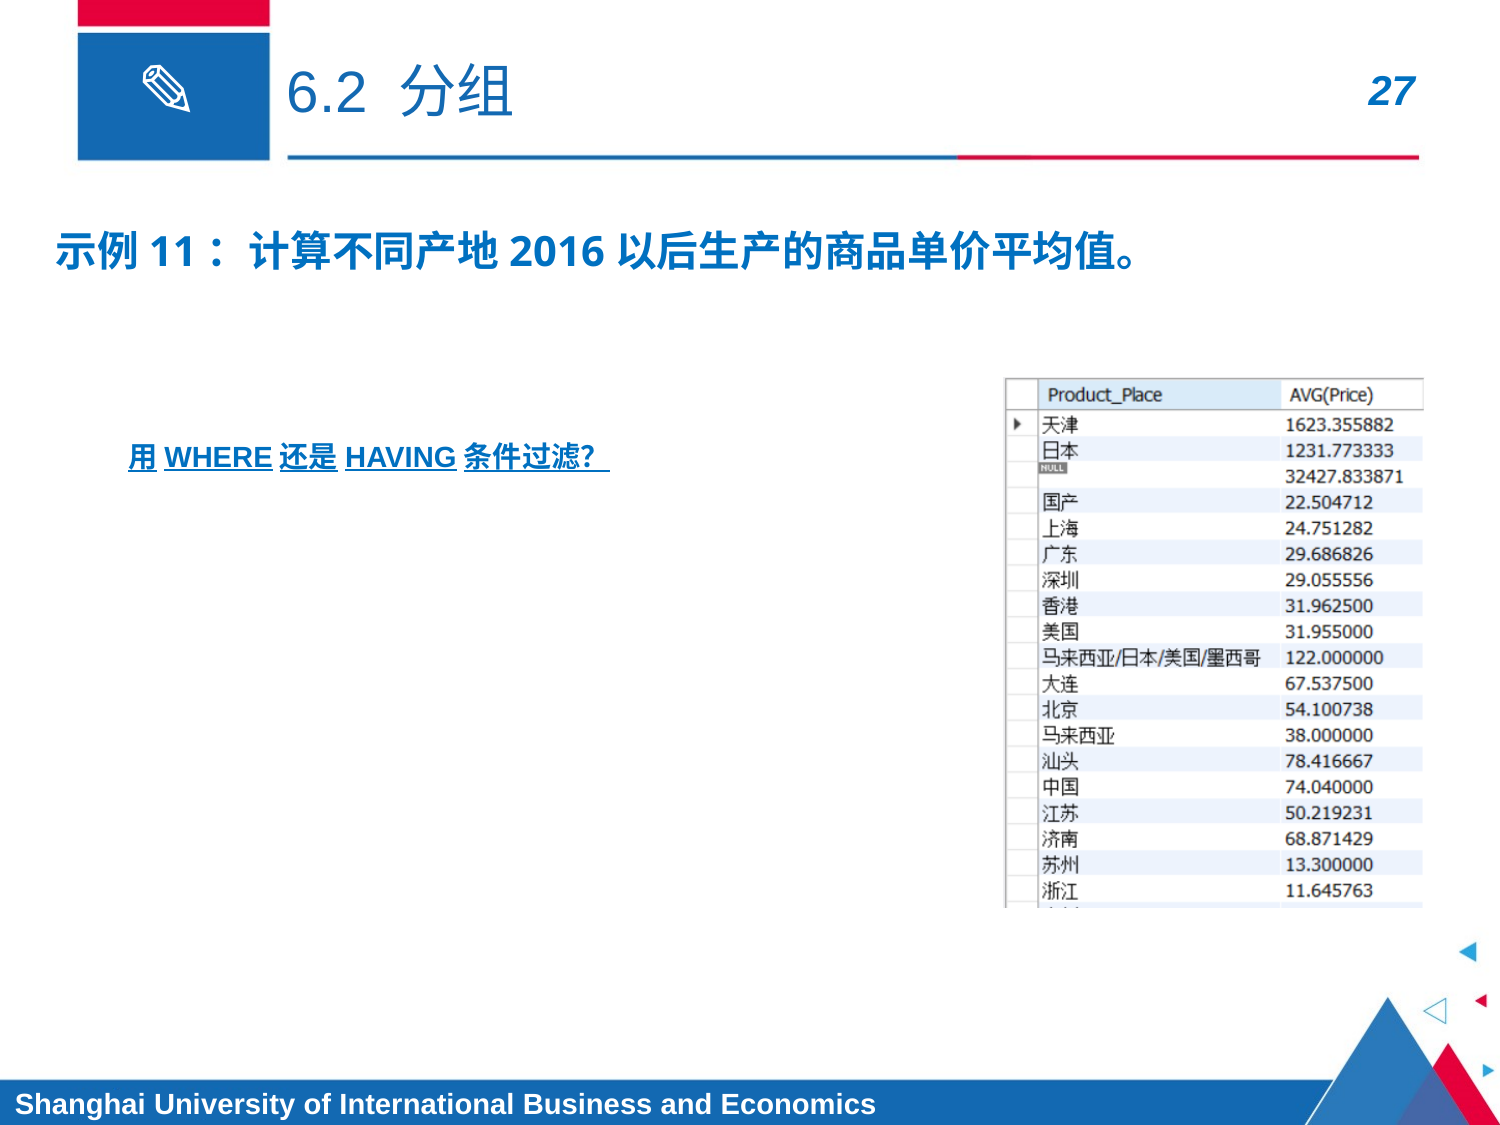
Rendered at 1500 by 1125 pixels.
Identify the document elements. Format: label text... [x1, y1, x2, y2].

title 6.2 分组 [271, 25, 1046, 153]
text_box 示例11：计算不同产地2016以后生产的商品单价平均值。 [40, 217, 1460, 283]
picture [0, 0, 1500, 1125]
text_box 用WHERE还是HAVING条件过滤？ [75, 395, 998, 481]
